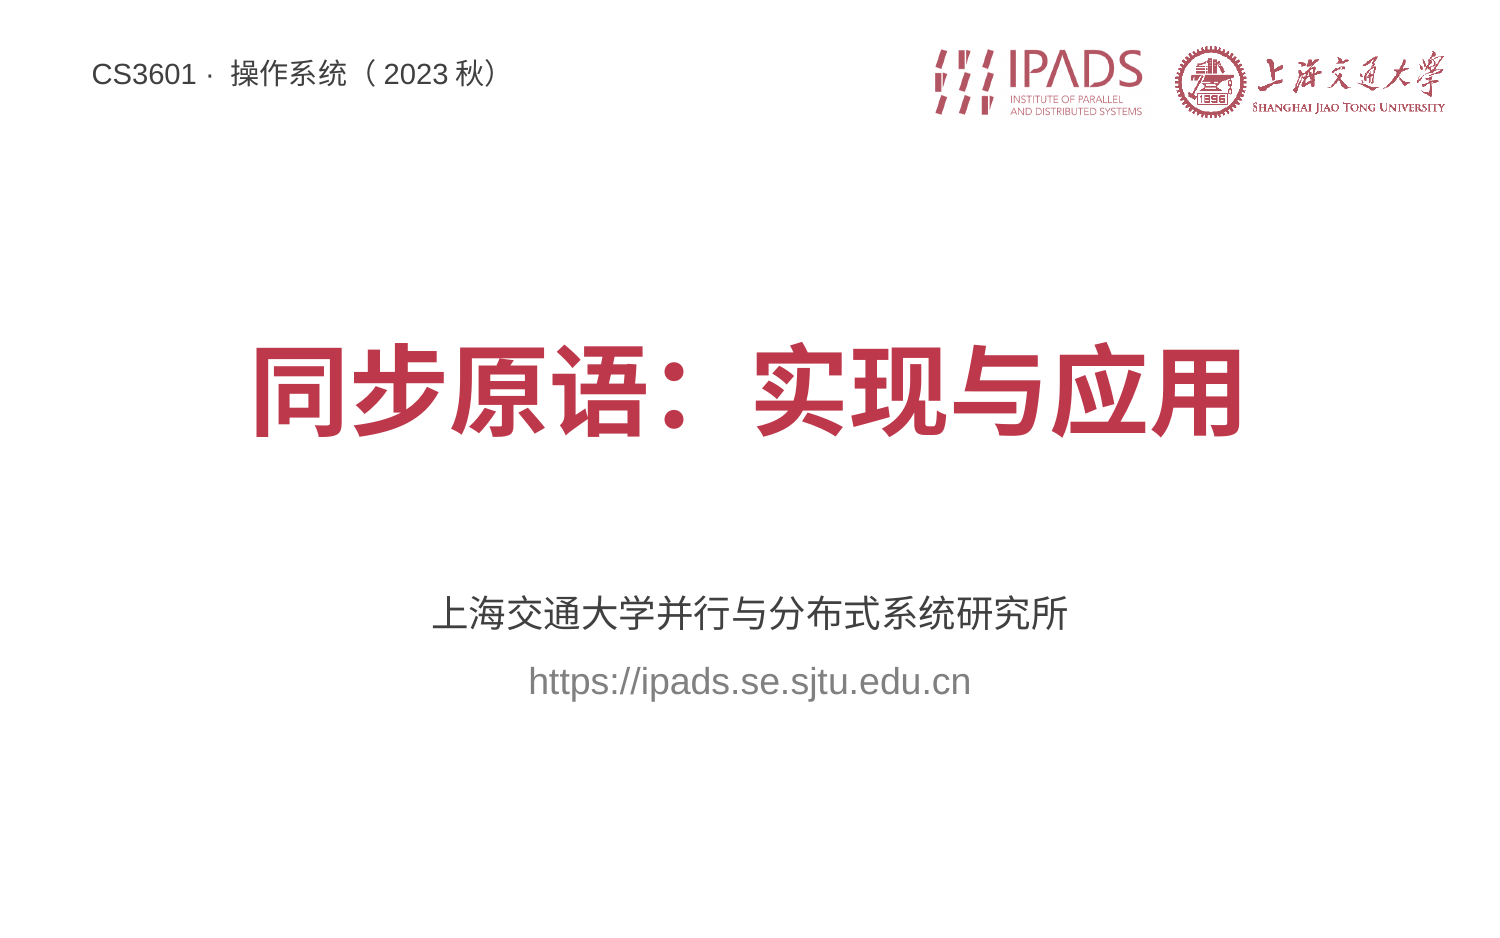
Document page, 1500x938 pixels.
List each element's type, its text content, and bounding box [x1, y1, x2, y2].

picture [1174, 46, 1445, 118]
picture [926, 41, 1151, 123]
title 同步原语：实现与应用 [112, 282, 1388, 484]
text_box CS3601 · 操作系统（2023秋） [76, 41, 609, 125]
subtitle 上海交通大学并行与分布式系统研究所 https://ipads.se.sjtu.edu.cn [112, 559, 1388, 761]
